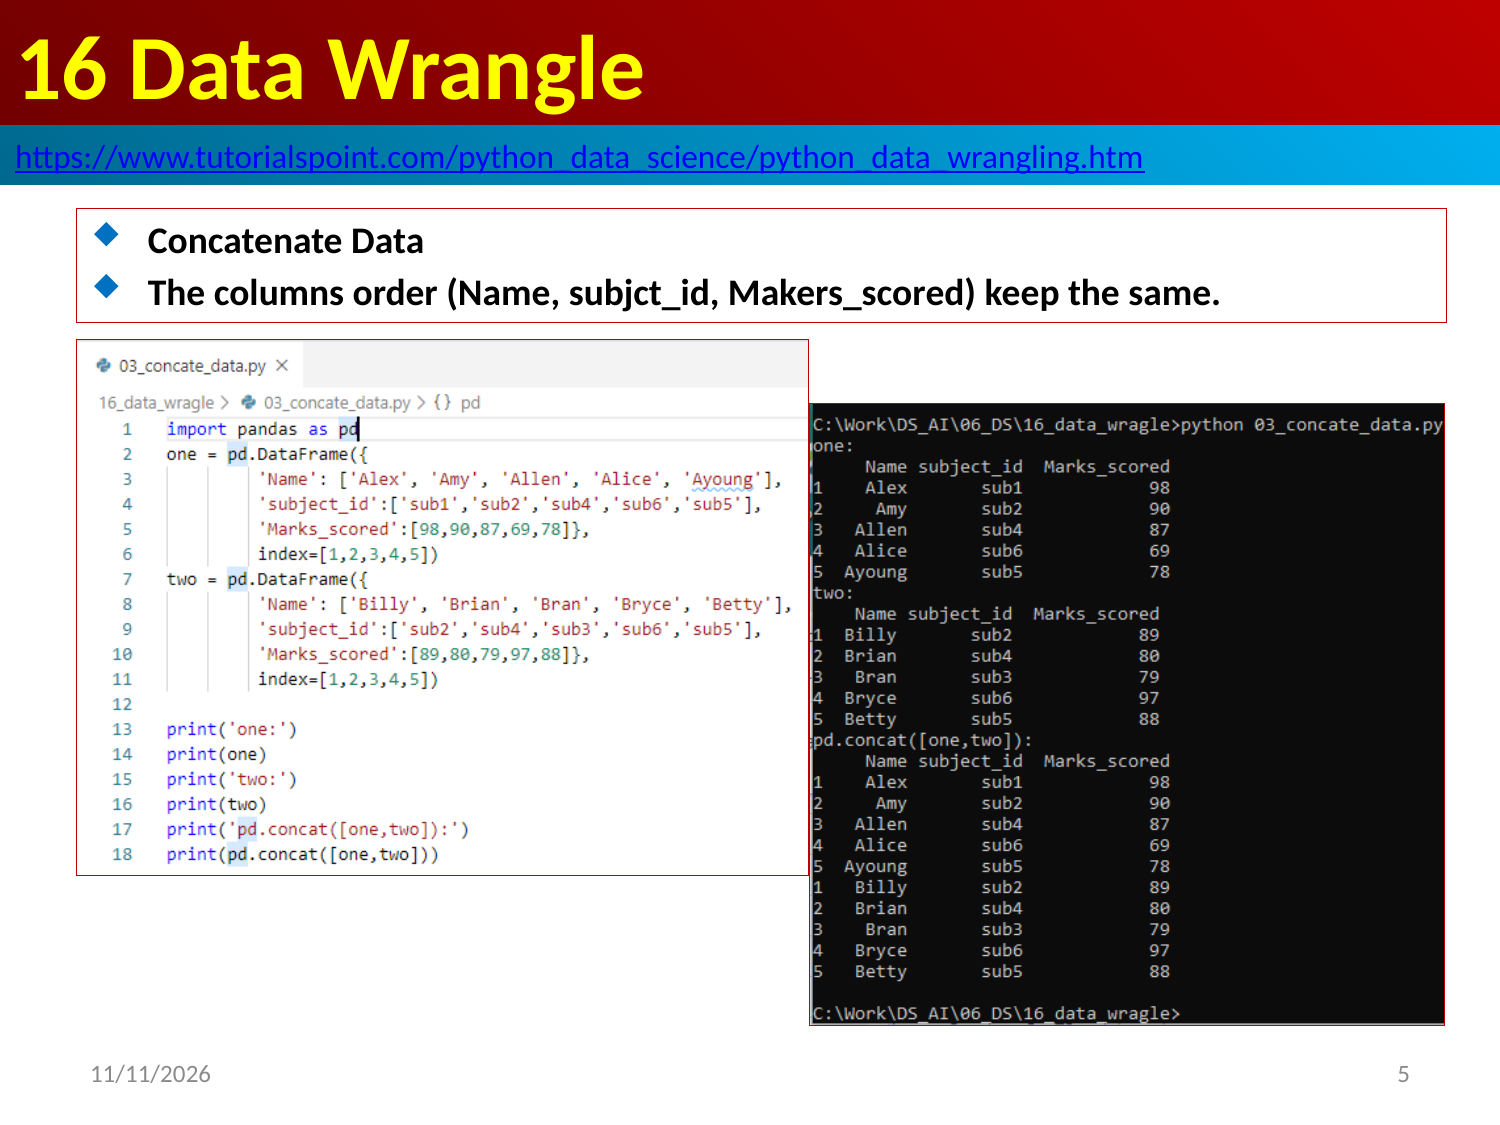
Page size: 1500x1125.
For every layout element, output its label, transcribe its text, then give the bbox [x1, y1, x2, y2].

title 16 Data Wrangle [0, 0, 1500, 125]
slide_number 5 [1074, 1042, 1425, 1103]
subtitle Concatenate Data The columns order (Name, subjct_id, Makers_scored) keep the same. [76, 208, 1447, 323]
text_box https://www.tutorialspoint.com/python_data_science/python_data_wrangling.htm [0, 125, 1500, 185]
picture [76, 339, 1445, 1026]
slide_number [75, 1042, 425, 1103]
